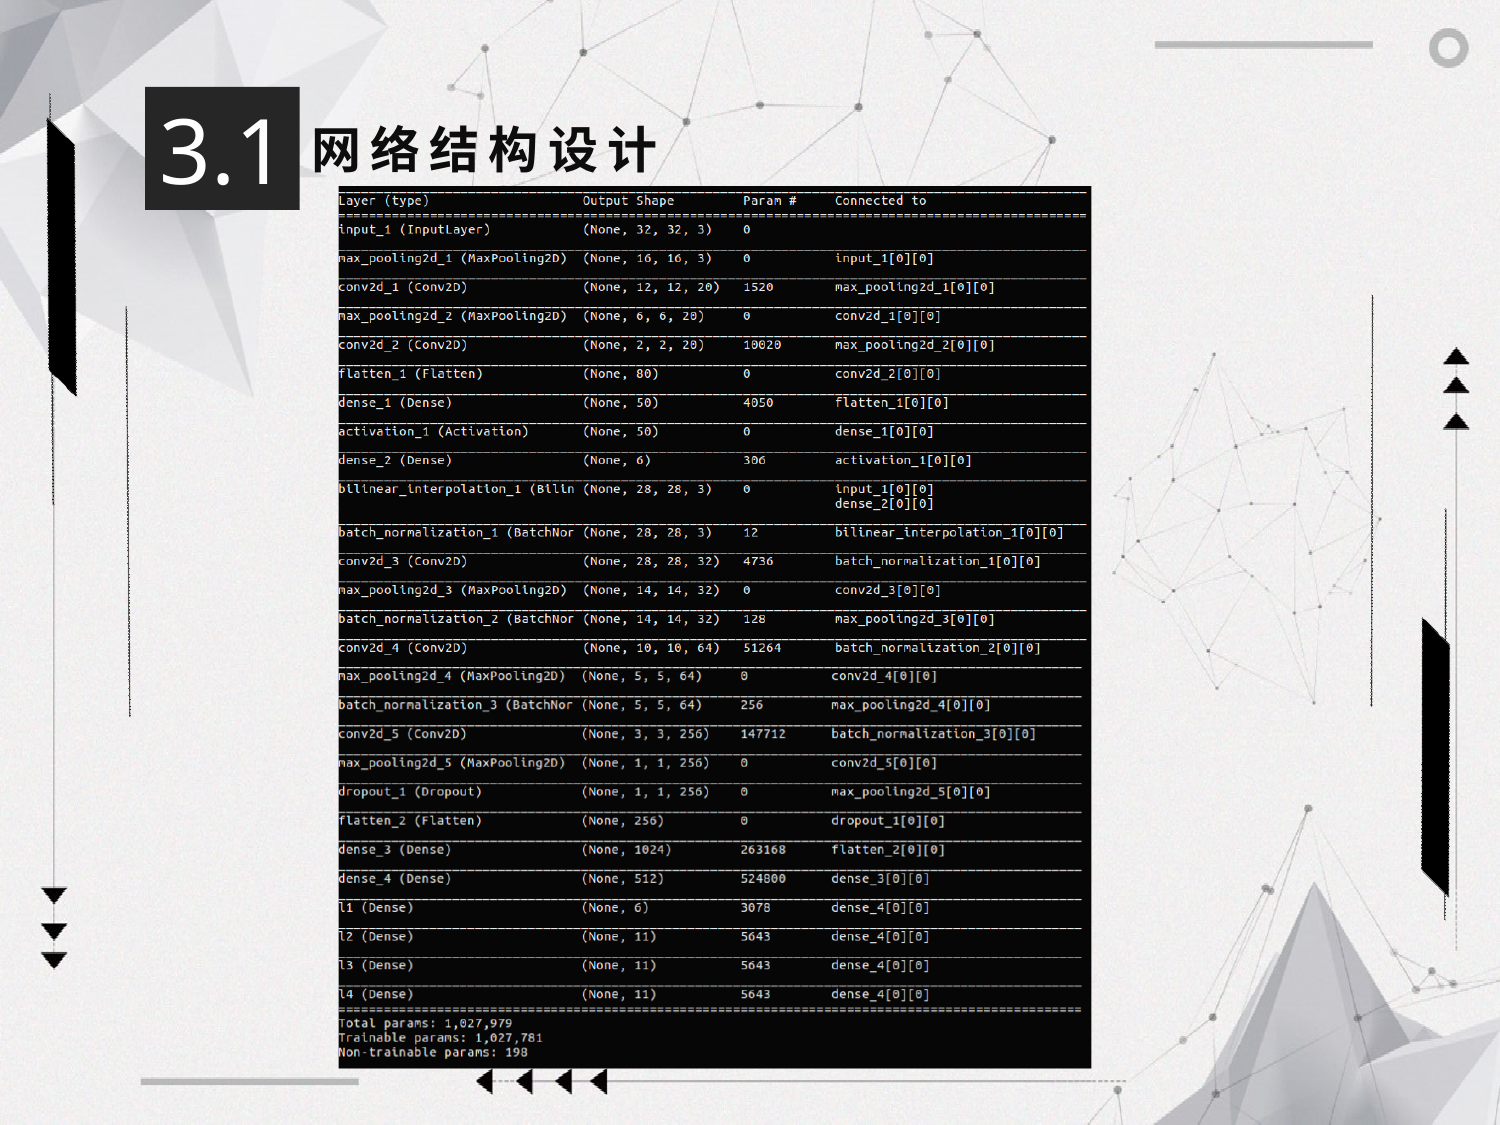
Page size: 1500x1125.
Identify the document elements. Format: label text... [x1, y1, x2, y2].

text_box 3.1 [145, 86, 300, 125]
text_box 网络结构设计 [296, 111, 697, 185]
picture [0, 0, 1500, 1125]
